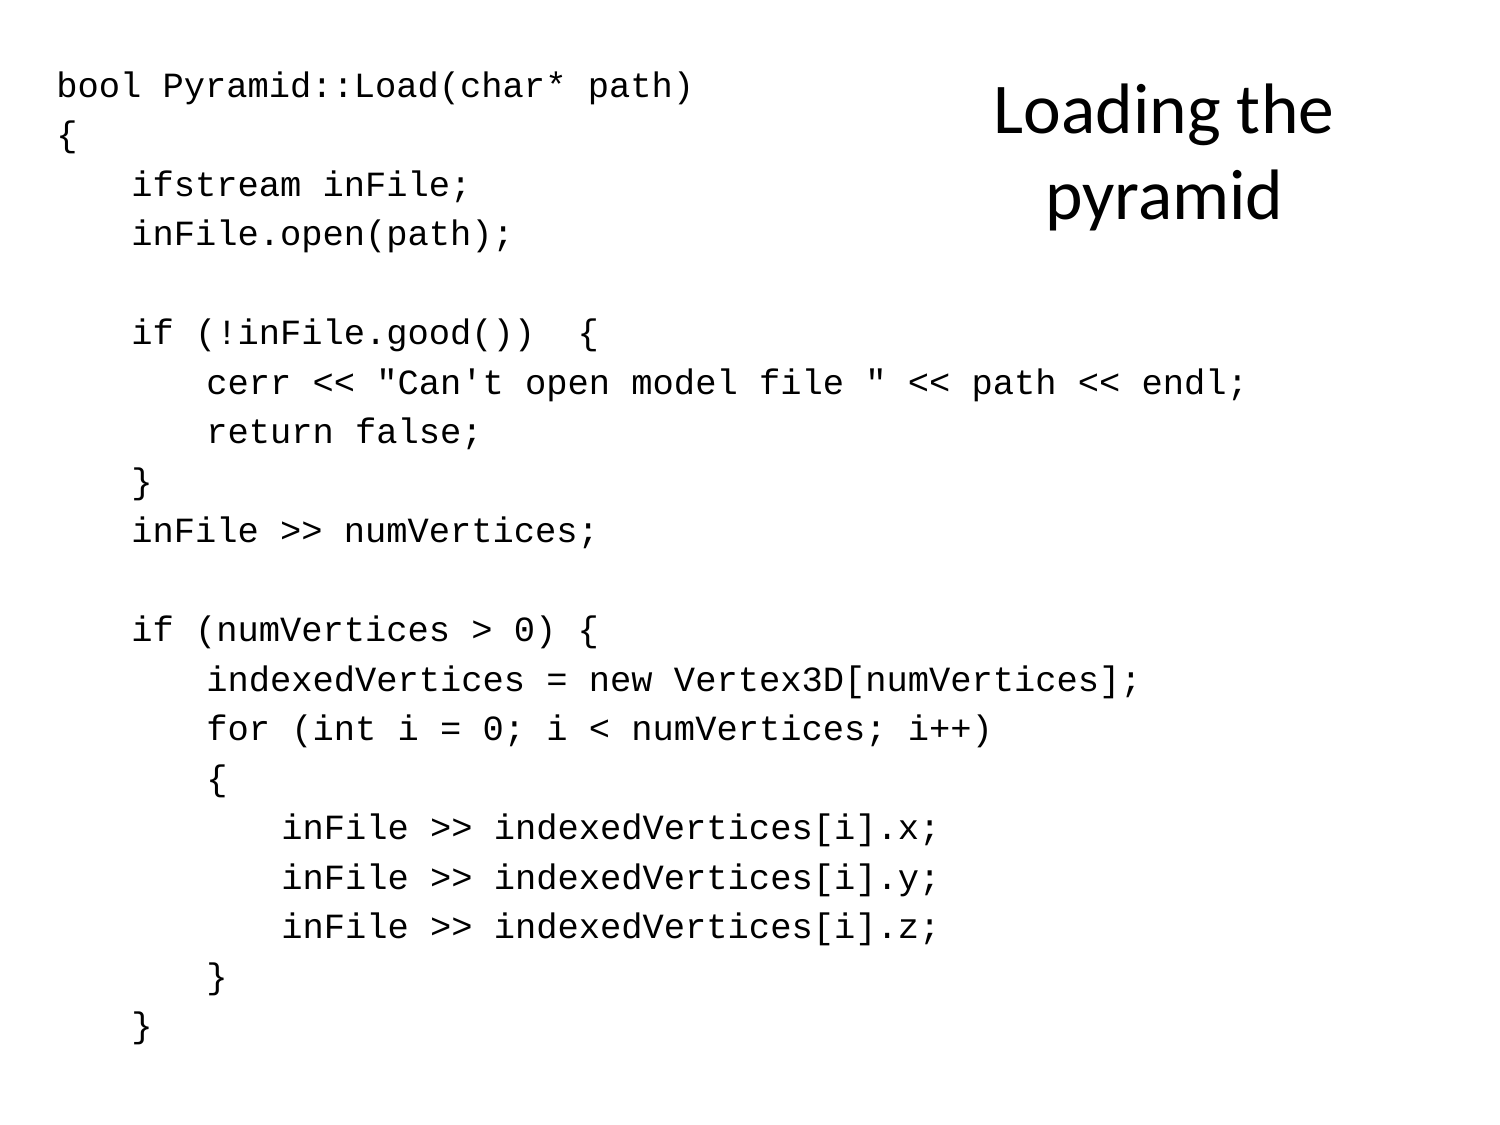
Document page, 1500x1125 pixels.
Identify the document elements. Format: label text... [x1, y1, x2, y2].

list bool Pyramid::Load(char* path) { ifstream inFile; inFile.open(path); if (!inFile.good()) { cerr << "Can't open model file " << path << endl; return false; } inFile >> numVertices; if (numVertices > 0) { indexedVertices = new Vertex3D[numVertices]; for (int i = 0; i < numVertices; i++) { inFile >> indexedVertices[i].x; inFile >> indexedVertices[i].y; inFile >> indexedVertices[i].z; } } [41, 54, 1459, 1071]
